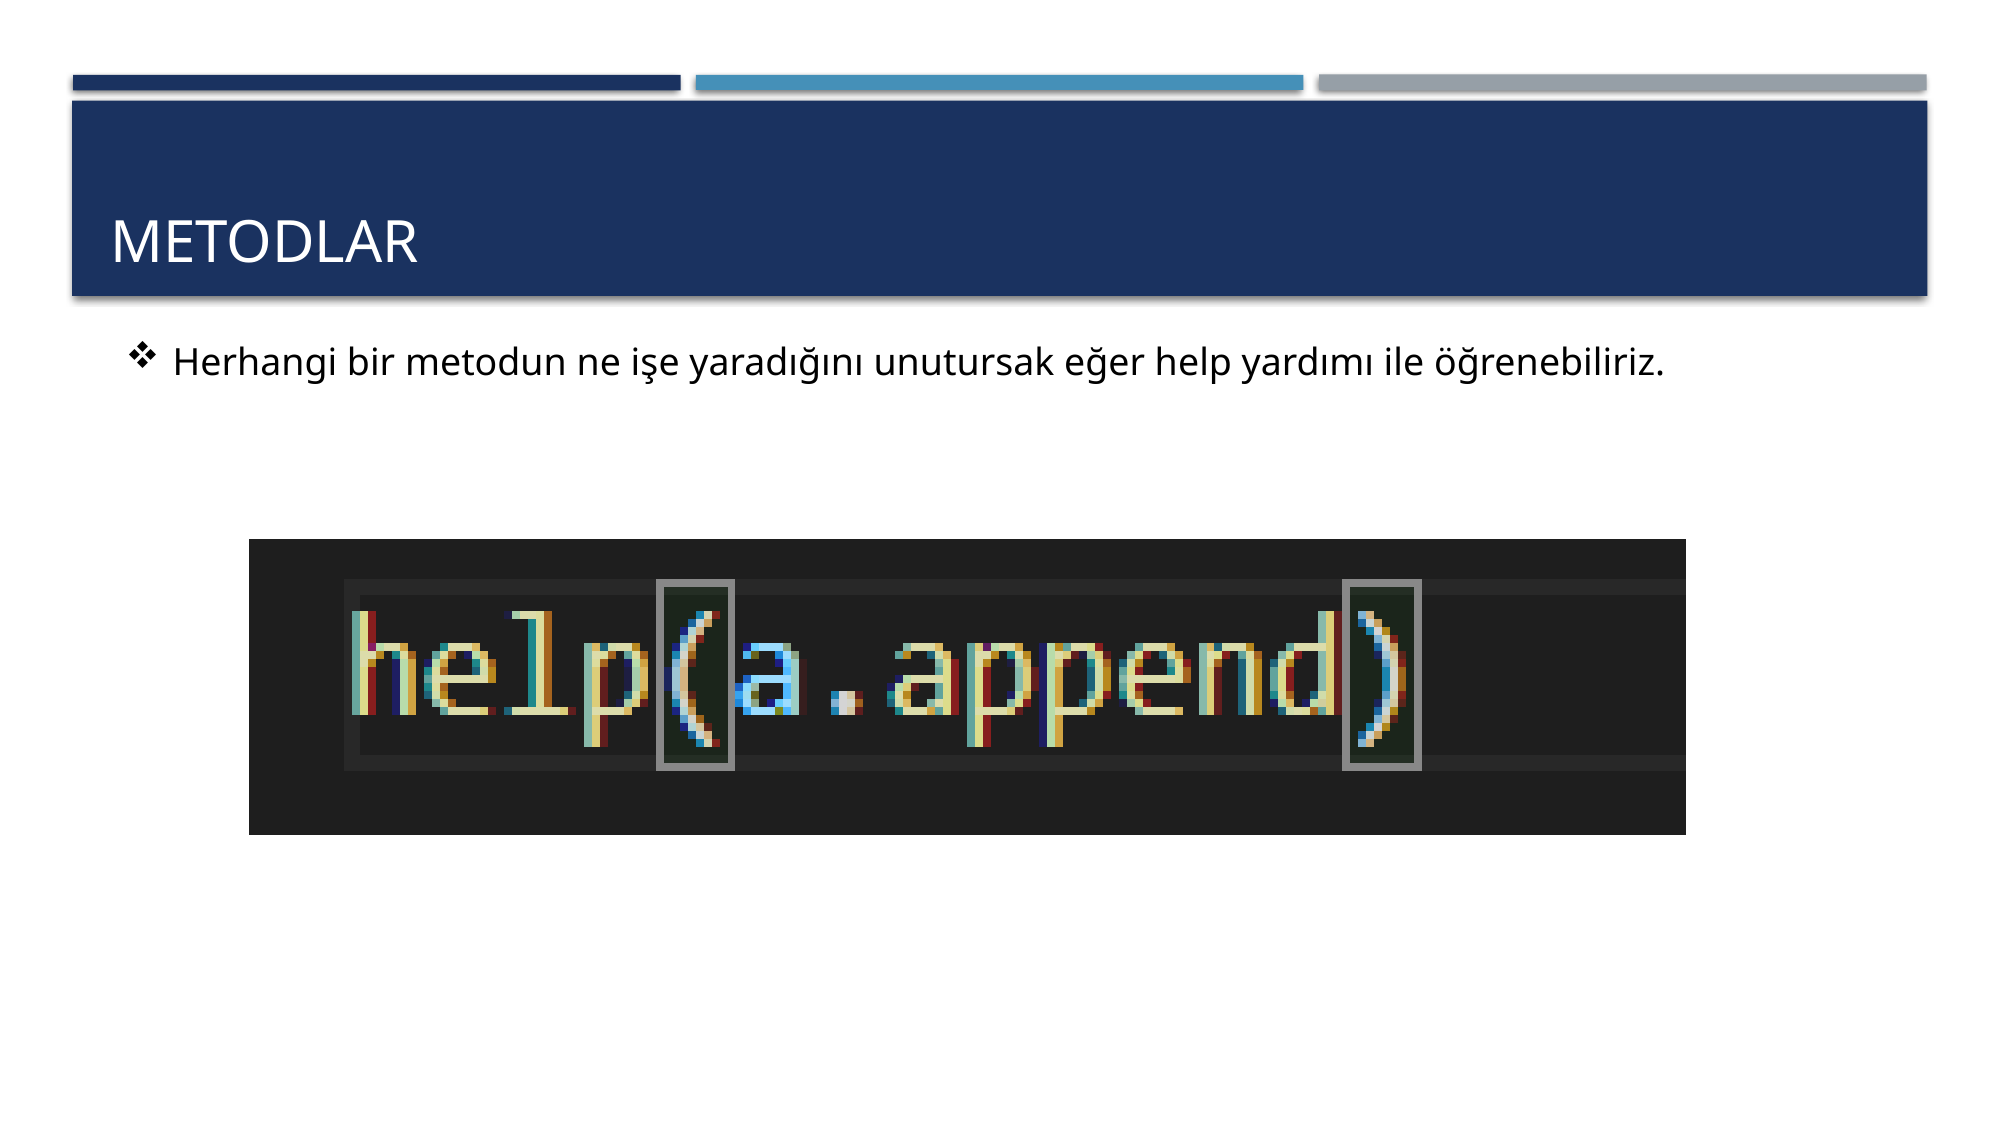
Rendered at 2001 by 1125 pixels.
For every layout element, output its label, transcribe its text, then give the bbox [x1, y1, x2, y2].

text_box Herhangi bir metodun ne işe yaradığını unutursak eğer help yardımı ile öğrenebiliriz. [111, 330, 1857, 390]
picture [248, 538, 1687, 836]
title metodlar [95, 115, 1905, 282]
